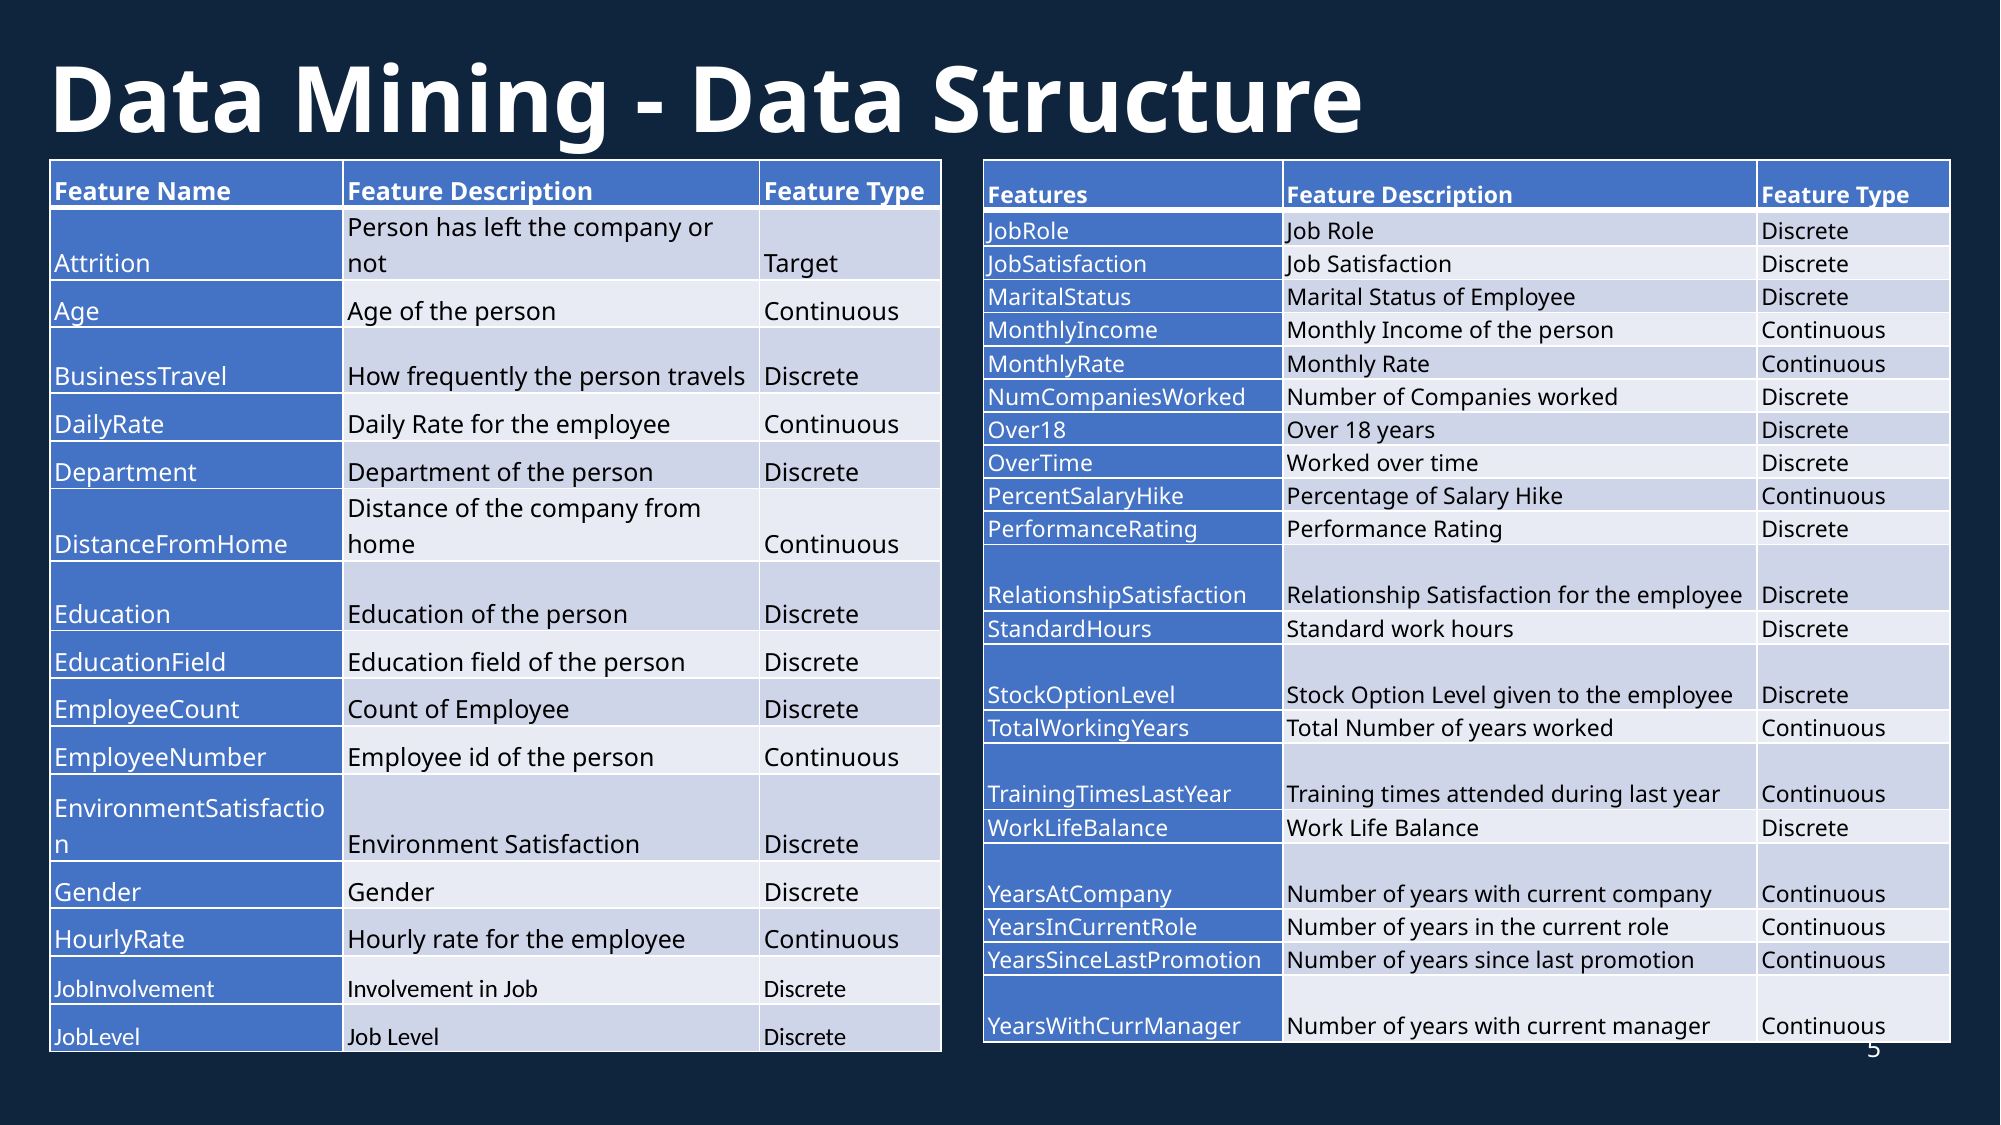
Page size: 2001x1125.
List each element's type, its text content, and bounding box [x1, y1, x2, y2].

table_cell EmployeeNumber [51, 727, 342, 773]
table_cell Continuous [1758, 844, 1949, 908]
table_cell Continuous [760, 281, 940, 326]
table_cell Continuous [760, 489, 940, 560]
table_cell BusinessTravel [51, 328, 342, 392]
table_cell EmployeeCount [51, 679, 342, 725]
table_cell JobLevel [51, 1005, 342, 1051]
table_cell JobSatisfaction [984, 247, 1282, 279]
table_header Features [984, 161, 1282, 207]
table_cell Discrete [760, 862, 940, 907]
table_cell YearsWithCurrManager [984, 976, 1282, 1041]
table_cell Discrete [1758, 247, 1949, 279]
table_cell Number of years with current company [1284, 844, 1756, 908]
table_header Feature Description [344, 161, 759, 205]
table_cell Over 18 years [1284, 413, 1756, 444]
table_cell Involvement in Job [344, 957, 759, 1003]
table_cell Person has left the company or not [344, 210, 759, 279]
text_box 5 [1836, 1043, 1912, 1080]
table_cell Worked over time [1284, 446, 1756, 477]
table_cell Education of the person [344, 562, 759, 630]
table_cell Continuous [1758, 711, 1949, 742]
table_cell Work Life Balance [1284, 810, 1756, 842]
table_cell Gender [51, 862, 342, 907]
table_header Feature Type [760, 161, 940, 205]
table_header Feature Description [1284, 161, 1756, 207]
table_cell Discrete [1758, 213, 1949, 245]
table_cell Distance of the company from home [344, 489, 759, 560]
table_cell StockOptionLevel [984, 645, 1282, 709]
table_cell Hourly rate for the employee [344, 909, 759, 955]
table_cell Continuous [1758, 744, 1949, 809]
table_cell Discrete [1758, 280, 1949, 312]
table_cell PerformanceRating [984, 512, 1282, 544]
table_cell NumCompaniesWorked [984, 380, 1282, 411]
table_cell Monthly Rate [1284, 347, 1756, 378]
table_cell YearsSinceLastPromotion [984, 943, 1282, 974]
table_cell Continuous [1758, 943, 1949, 974]
table_cell Discrete [760, 562, 940, 630]
table_cell Education field of the person [344, 631, 759, 677]
table_cell Discrete [1758, 645, 1949, 709]
table_cell JobRole [984, 213, 1282, 245]
table_cell Department [51, 442, 342, 488]
table_cell Training times attended during last year [1284, 744, 1756, 809]
table_cell Job Satisfaction [1284, 247, 1756, 279]
table_cell Daily Rate for the employee [344, 394, 759, 440]
table_cell Monthly Income of the person [1284, 313, 1756, 345]
table_cell Department of the person [344, 442, 759, 488]
table_cell Discrete [1758, 612, 1949, 643]
table_cell Continuous [1758, 910, 1949, 941]
table_cell Target [760, 210, 940, 279]
table_cell Relationship Satisfaction for the employee [1284, 545, 1756, 610]
table_cell Age of the person [344, 281, 759, 326]
table_cell TotalWorkingYears [984, 711, 1282, 742]
table_cell EnvironmentSatisfaction [51, 775, 342, 860]
table_header Feature Type [1758, 161, 1949, 207]
table_cell Percentage of Salary Hike [1284, 479, 1756, 510]
table_cell YearsAtCompany [984, 844, 1282, 908]
table_cell MonthlyIncome [984, 313, 1282, 345]
table_cell Environment Satisfaction [344, 775, 759, 860]
table_cell RelationshipSatisfaction [984, 545, 1282, 610]
table_cell Discrete [1758, 810, 1949, 842]
table_cell Education [51, 562, 342, 630]
table_cell Discrete [760, 957, 940, 1003]
table_cell MonthlyRate [984, 347, 1282, 378]
table_cell Marital Status of Employee [1284, 280, 1756, 312]
table_cell DailyRate [51, 394, 342, 440]
table_cell DistanceFromHome [51, 489, 342, 560]
table_cell Attrition [51, 210, 342, 279]
table_cell Standard work hours [1284, 612, 1756, 643]
table_cell Gender [344, 862, 759, 907]
table_cell How frequently the person travels [344, 328, 759, 392]
table_cell Discrete [1758, 380, 1949, 411]
table_cell Job Role [1284, 213, 1756, 245]
table_cell PercentSalaryHike [984, 479, 1282, 510]
table_header Feature Name [51, 161, 342, 205]
table_cell Age [51, 281, 342, 326]
table_cell Total Number of years worked [1284, 711, 1756, 742]
table_cell Over18 [984, 413, 1282, 444]
table_cell Continuous [760, 394, 940, 440]
table_cell WorkLifeBalance [984, 810, 1282, 842]
table_cell Job Level [344, 1005, 759, 1051]
table_cell Discrete [760, 679, 940, 725]
table_cell Continuous [1758, 347, 1949, 378]
table_cell Discrete [1758, 545, 1949, 610]
table_cell HourlyRate [51, 909, 342, 955]
title Data Mining - Data Structure [33, 45, 1407, 160]
table_cell Discrete [760, 328, 940, 392]
table_cell Number of years in the current role [1284, 910, 1756, 941]
table_cell Discrete [1758, 446, 1949, 477]
table_cell Performance Rating [1284, 512, 1756, 544]
table_cell Employee id of the person [344, 727, 759, 773]
table_cell Continuous [760, 727, 940, 773]
table_cell Continuous [1758, 479, 1949, 510]
table_cell Discrete [760, 1005, 940, 1051]
table_cell Continuous [1758, 976, 1949, 1041]
table_cell YearsInCurrentRole [984, 910, 1282, 941]
table_cell TrainingTimesLastYear [984, 744, 1282, 809]
table_cell Discrete [1758, 512, 1949, 544]
table_cell Discrete [760, 442, 940, 488]
table_cell Stock Option Level given to the employee [1284, 645, 1756, 709]
table_cell EducationField [51, 631, 342, 677]
table_cell Continuous [1758, 313, 1949, 345]
table_cell Count of Employee [344, 679, 759, 725]
table_cell Number of Companies worked [1284, 380, 1756, 411]
table_cell Number of years since last promotion [1284, 943, 1756, 974]
table_cell JobInvolvement [51, 957, 342, 1003]
table_cell Continuous [760, 909, 940, 955]
table_cell Number of years with current manager [1284, 976, 1756, 1041]
table_cell Discrete [760, 631, 940, 677]
table_cell StandardHours [984, 612, 1282, 643]
table_cell Discrete [1758, 413, 1949, 444]
table_cell OverTime [984, 446, 1282, 477]
table_cell Discrete [760, 775, 940, 860]
table_cell MaritalStatus [984, 280, 1282, 312]
